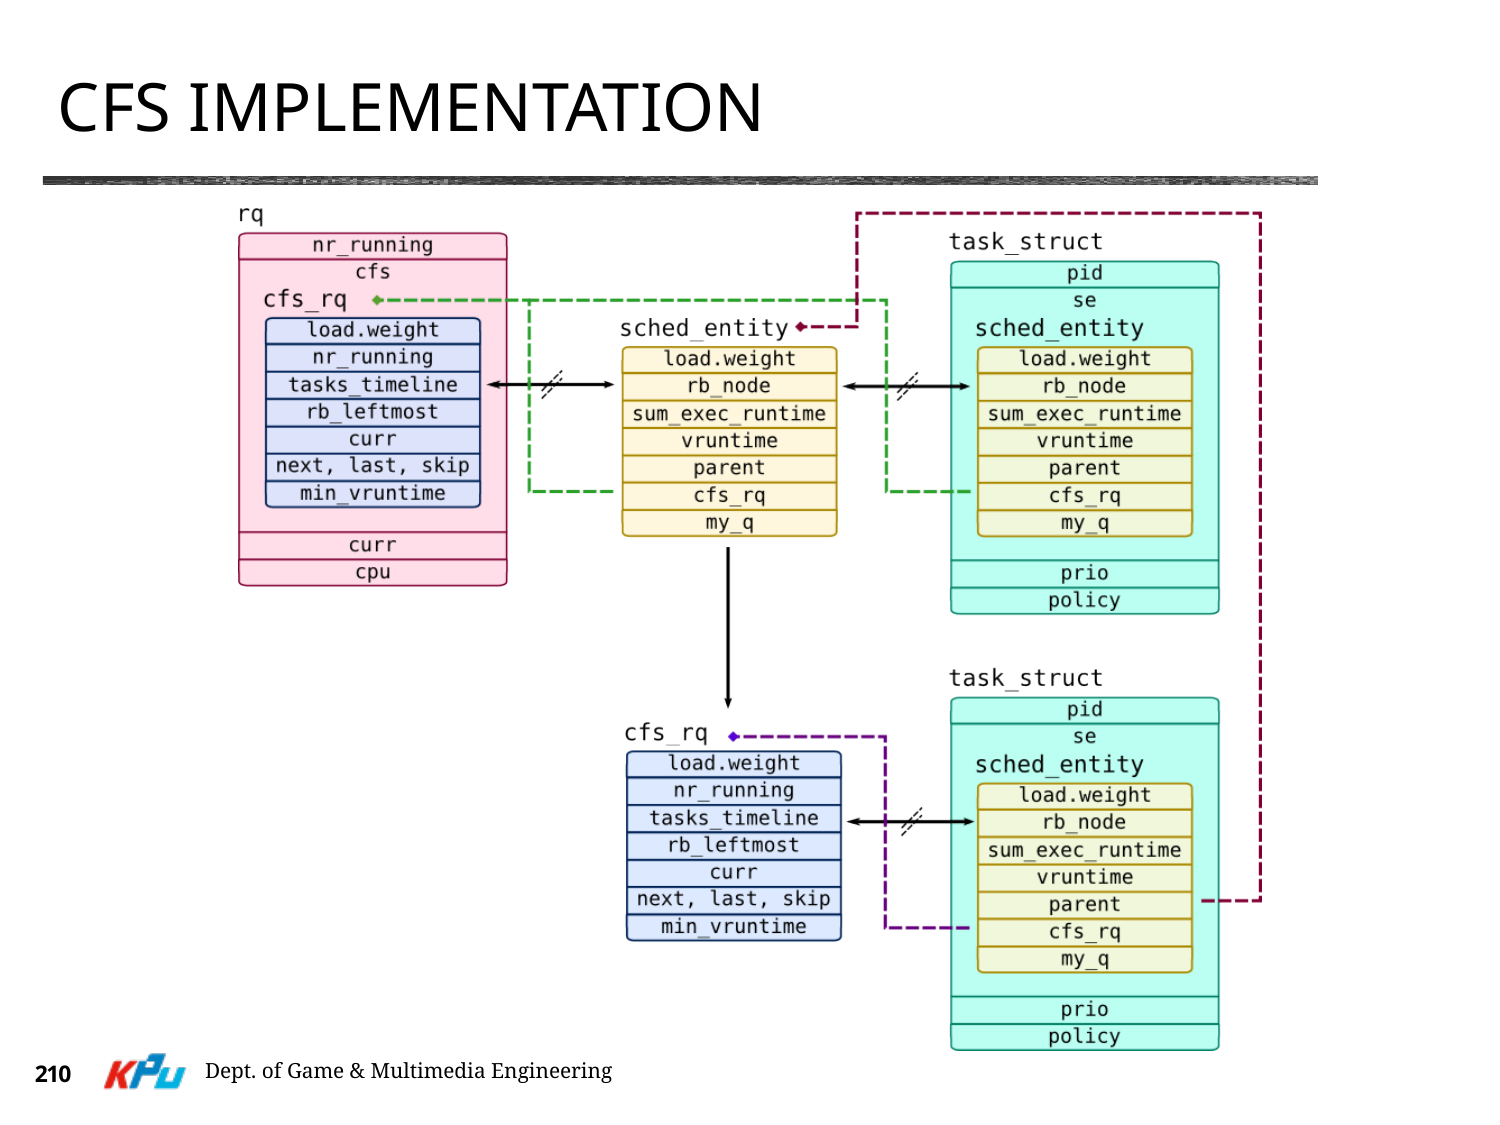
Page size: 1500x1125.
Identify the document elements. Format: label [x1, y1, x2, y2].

picture [92, 1030, 191, 1120]
title [42, 39, 1458, 182]
footer [190, 1042, 879, 1103]
slide_number [13, 1044, 93, 1105]
picture [238, 208, 1262, 1051]
